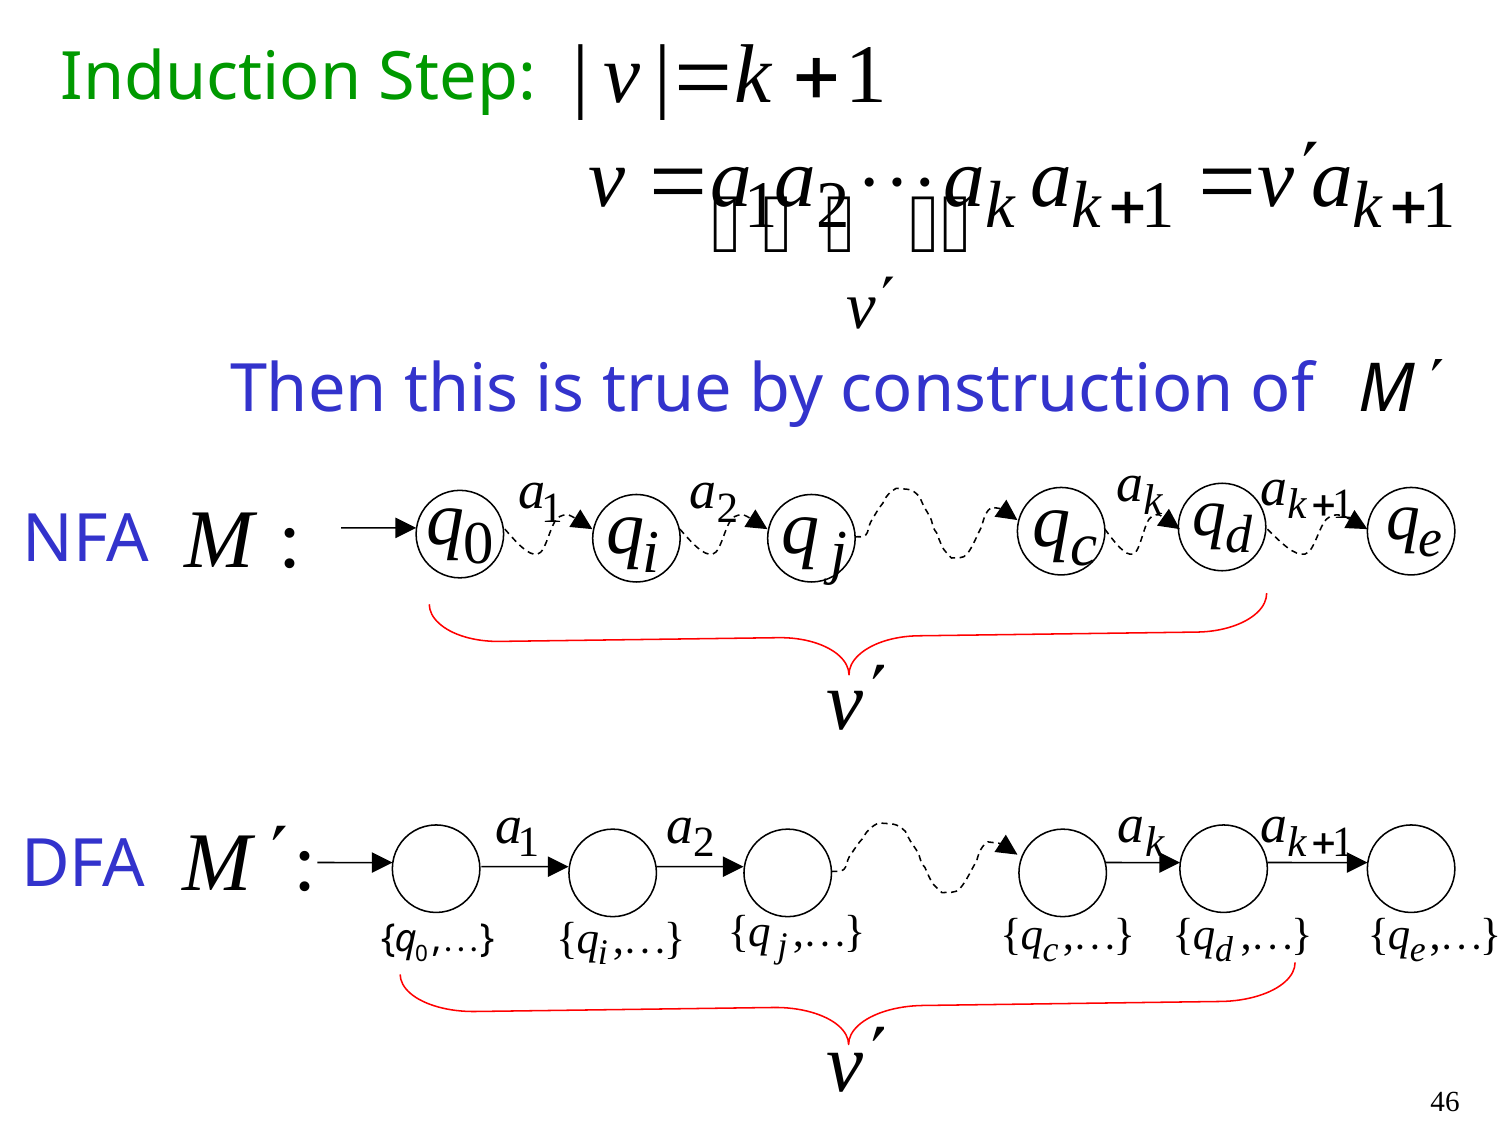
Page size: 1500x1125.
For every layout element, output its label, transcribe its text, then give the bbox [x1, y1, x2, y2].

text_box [1369, 912, 1500, 965]
text_box Then this is true by construction of [215, 337, 1331, 433]
text_box [1017, 508, 1024, 555]
text_box [1018, 829, 1107, 910]
text_box [392, 824, 480, 910]
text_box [1189, 479, 1261, 558]
text_box [1179, 824, 1268, 910]
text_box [1114, 456, 1168, 519]
text_box [1367, 824, 1455, 910]
text_box [1107, 514, 1180, 555]
text_box [504, 529, 550, 555]
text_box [730, 908, 864, 968]
text_box [743, 509, 768, 530]
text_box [687, 464, 740, 526]
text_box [1383, 483, 1445, 562]
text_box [603, 490, 663, 579]
text_box [668, 507, 681, 569]
text_box [1449, 509, 1455, 554]
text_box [177, 823, 314, 898]
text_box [824, 662, 884, 736]
text_box [500, 516, 504, 552]
text_box [1202, 566, 1242, 571]
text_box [1002, 912, 1134, 965]
text_box [341, 517, 417, 539]
text_box [767, 517, 773, 560]
text_box [564, 509, 593, 530]
text_box [1367, 502, 1378, 560]
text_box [1115, 798, 1169, 861]
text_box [1258, 798, 1352, 861]
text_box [1174, 912, 1311, 965]
text_box Induction Step: [46, 25, 552, 121]
text_box [1393, 571, 1430, 575]
text_box [715, 856, 744, 878]
text_box [1178, 505, 1184, 549]
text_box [574, 37, 882, 126]
text_box NFA [7, 487, 165, 583]
text_box [1159, 859, 1180, 873]
text_box [1346, 856, 1368, 873]
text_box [374, 912, 501, 971]
text_box [1269, 531, 1320, 555]
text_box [1258, 460, 1352, 524]
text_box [516, 464, 561, 526]
text_box DFA [6, 812, 161, 908]
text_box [778, 489, 854, 590]
slide_number 46 [1162, 1074, 1476, 1125]
text_box [743, 829, 832, 907]
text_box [664, 798, 716, 860]
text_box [1349, 349, 1452, 429]
text_box [679, 529, 725, 555]
text_box [429, 593, 1267, 660]
text_box [831, 822, 1018, 893]
text_box [1352, 512, 1368, 530]
text_box [568, 829, 657, 914]
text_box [824, 1024, 884, 1099]
text_box [401, 964, 1292, 1023]
text_box [859, 488, 1018, 559]
text_box [537, 856, 569, 878]
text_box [493, 798, 537, 860]
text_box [1029, 482, 1101, 572]
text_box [587, 137, 1453, 336]
text_box [318, 852, 393, 873]
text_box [558, 915, 685, 968]
text_box [592, 517, 598, 560]
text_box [423, 481, 497, 570]
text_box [179, 506, 300, 574]
